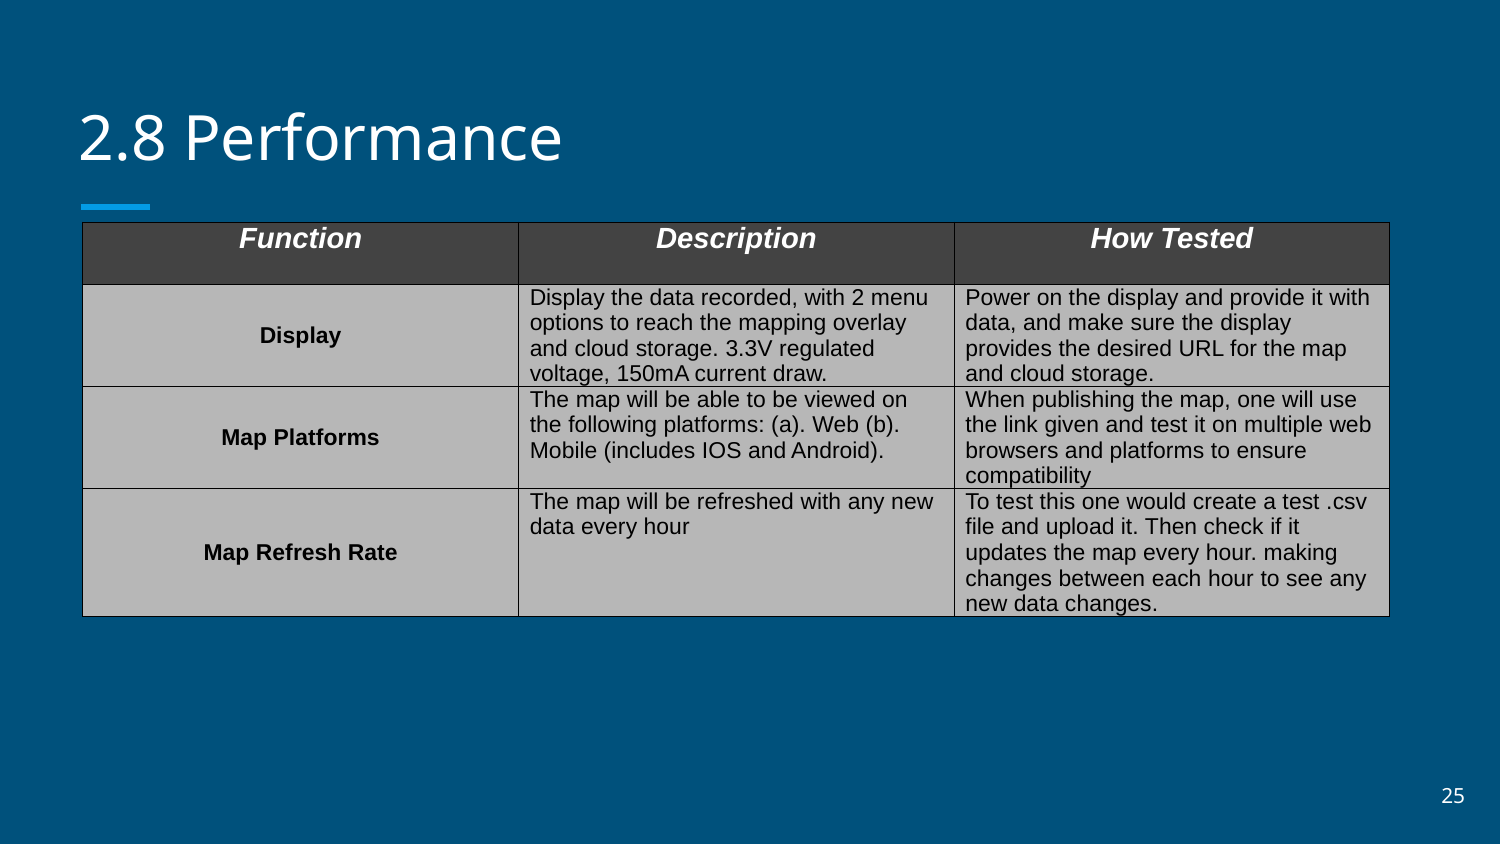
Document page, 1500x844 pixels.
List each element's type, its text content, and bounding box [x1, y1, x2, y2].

title 2.8 Performance [63, 75, 1437, 188]
table_cell Display the data recorded, with 2 menu options to reach the mapping overlay and cloud storage. 3.3V regulated voltage, 150mA current draw. [519, 285, 954, 386]
table_cell To test this one would create a test .csv file and upload it. Then check if it updates the map every hour. making changes between each hour to see any new data changes. [955, 489, 1389, 616]
table_header Function [83, 223, 518, 284]
table_cell Display [83, 285, 518, 386]
slide_number 25 [1389, 764, 1480, 830]
table_header How Tested [955, 223, 1389, 284]
table_cell Power on the display and provide it with data, and make sure the display provides the desired URL for the map and cloud storage. [955, 285, 1389, 386]
table_header Description [519, 223, 954, 284]
table_cell Map Platforms [83, 387, 518, 488]
table_cell The map will be able to be viewed on the following platforms: (a). Web (b). Mobile (includes IOS and Android). [519, 387, 954, 488]
table_cell When publishing the map, one will use the link given and test it on multiple web browsers and platforms to ensure compatibility [955, 387, 1389, 488]
table_cell Map Refresh Rate [83, 489, 518, 616]
table_cell The map will be refreshed with any new data every hour [519, 489, 954, 616]
